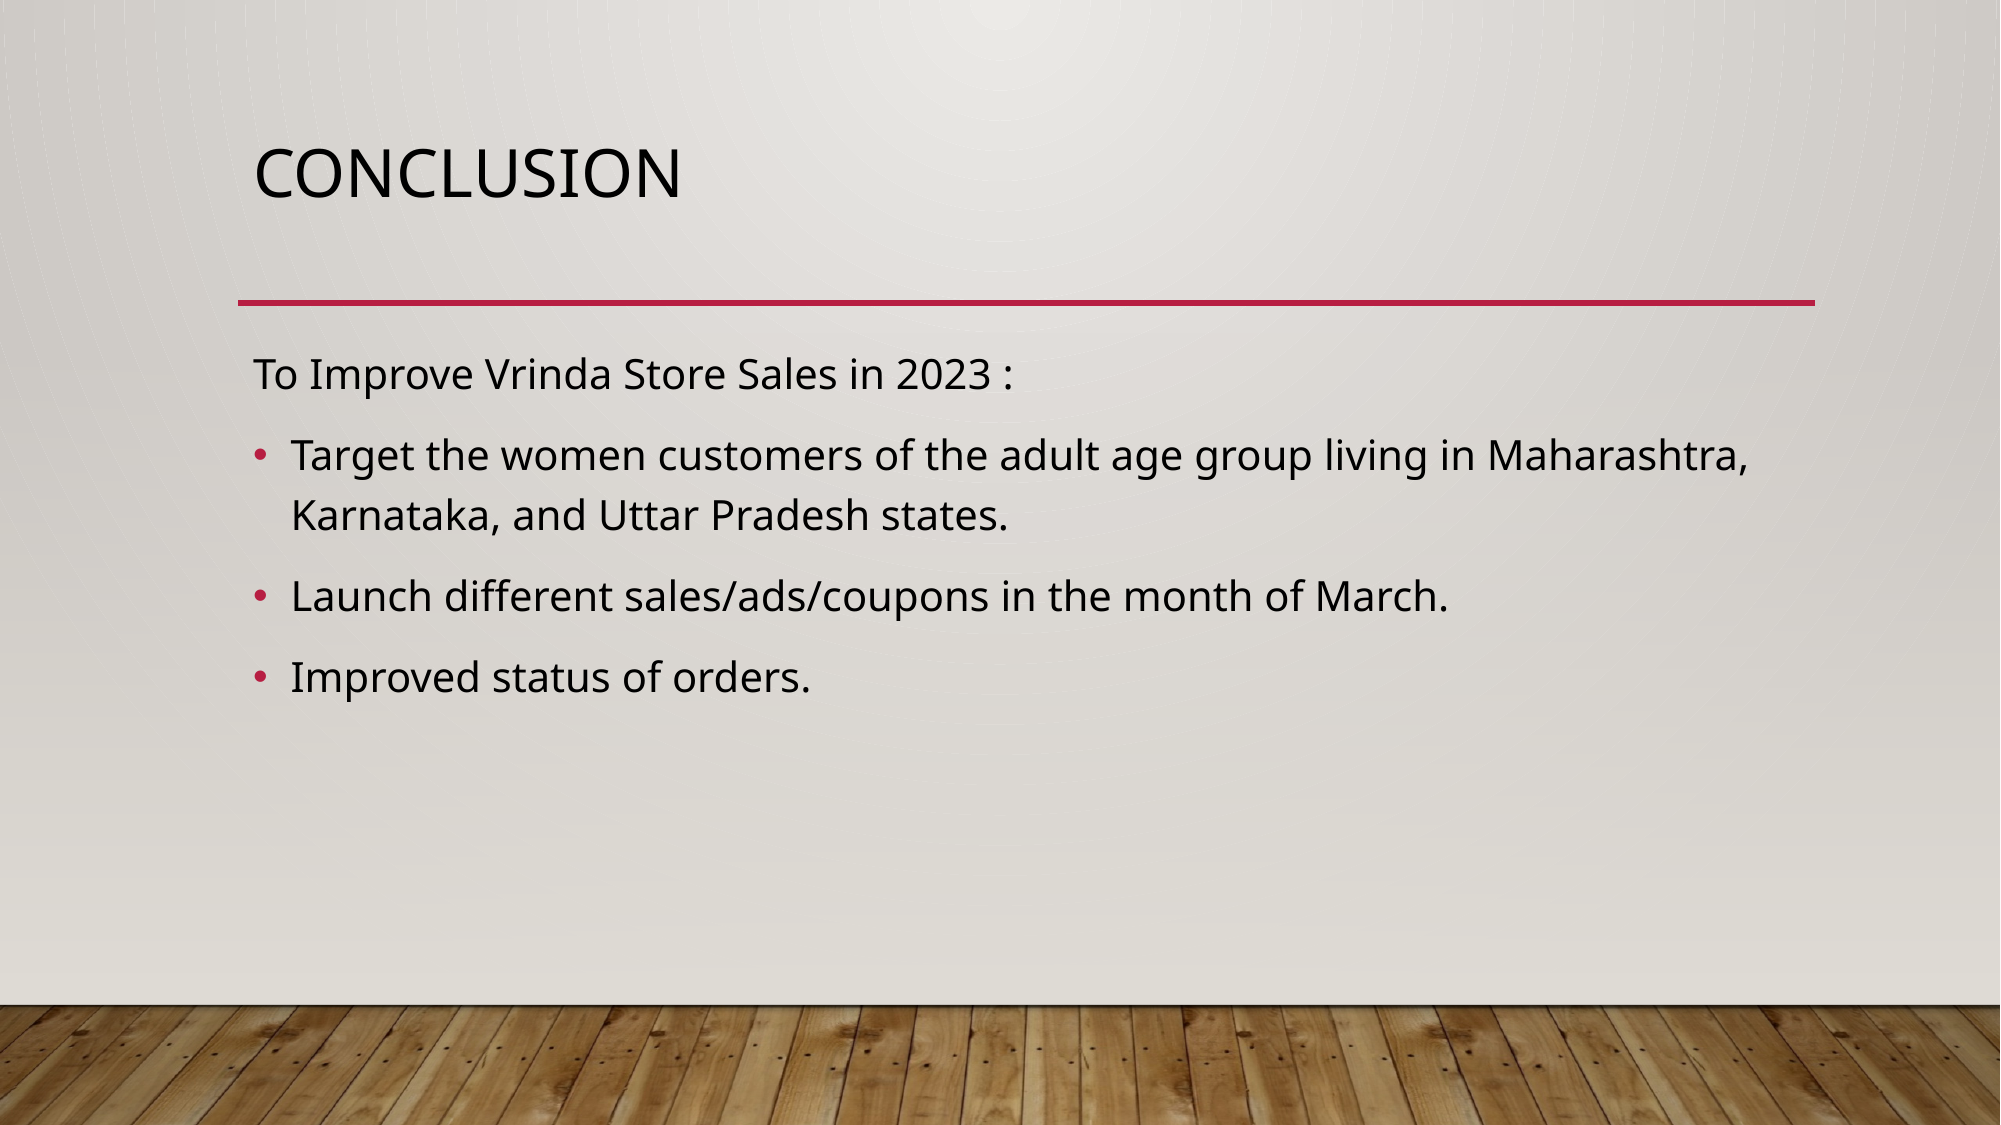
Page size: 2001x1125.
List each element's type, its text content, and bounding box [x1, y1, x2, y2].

title Conclusion [238, 131, 1814, 305]
picture [0, 1005, 2000, 1125]
list To Improve Vrinda Store Sales in 2023 : Target the women customers of the adult age group living in Maharashtra, Karnataka, and Uttar Pradesh states. Launch different sales/ads/coupons in the month of March. Improved status of orders. [238, 330, 1814, 897]
